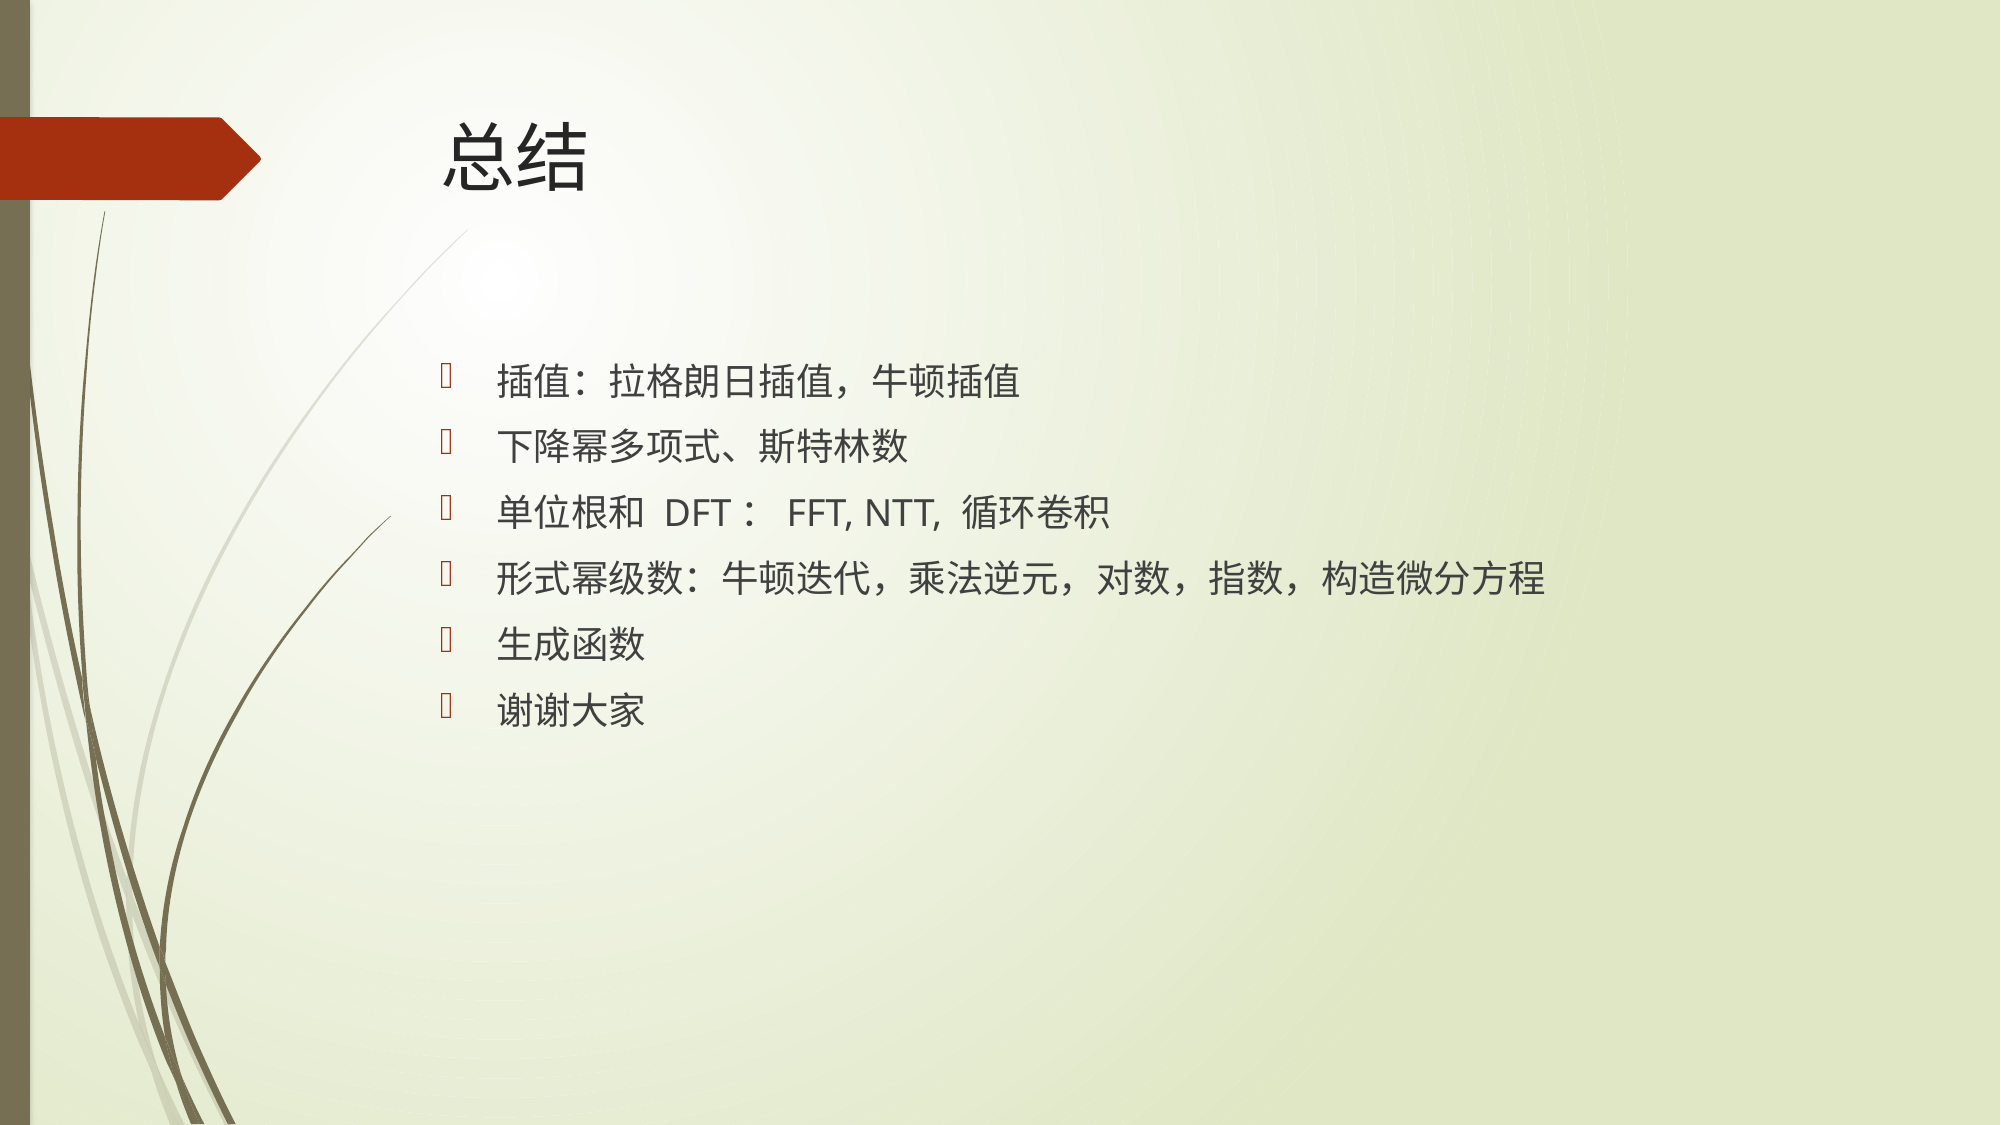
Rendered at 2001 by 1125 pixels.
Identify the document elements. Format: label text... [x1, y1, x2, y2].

list 插值：拉格朗日插值，牛顿插值 下降幂多项式、斯特林数 单位根和 DFT：FFT, NTT, 循环卷积 形式幂级数：牛顿迭代，乘法逆元，对数，指数，构造微分方程 生成函数 谢谢大家 [424, 350, 1888, 970]
title 总结 [425, 102, 1888, 313]
